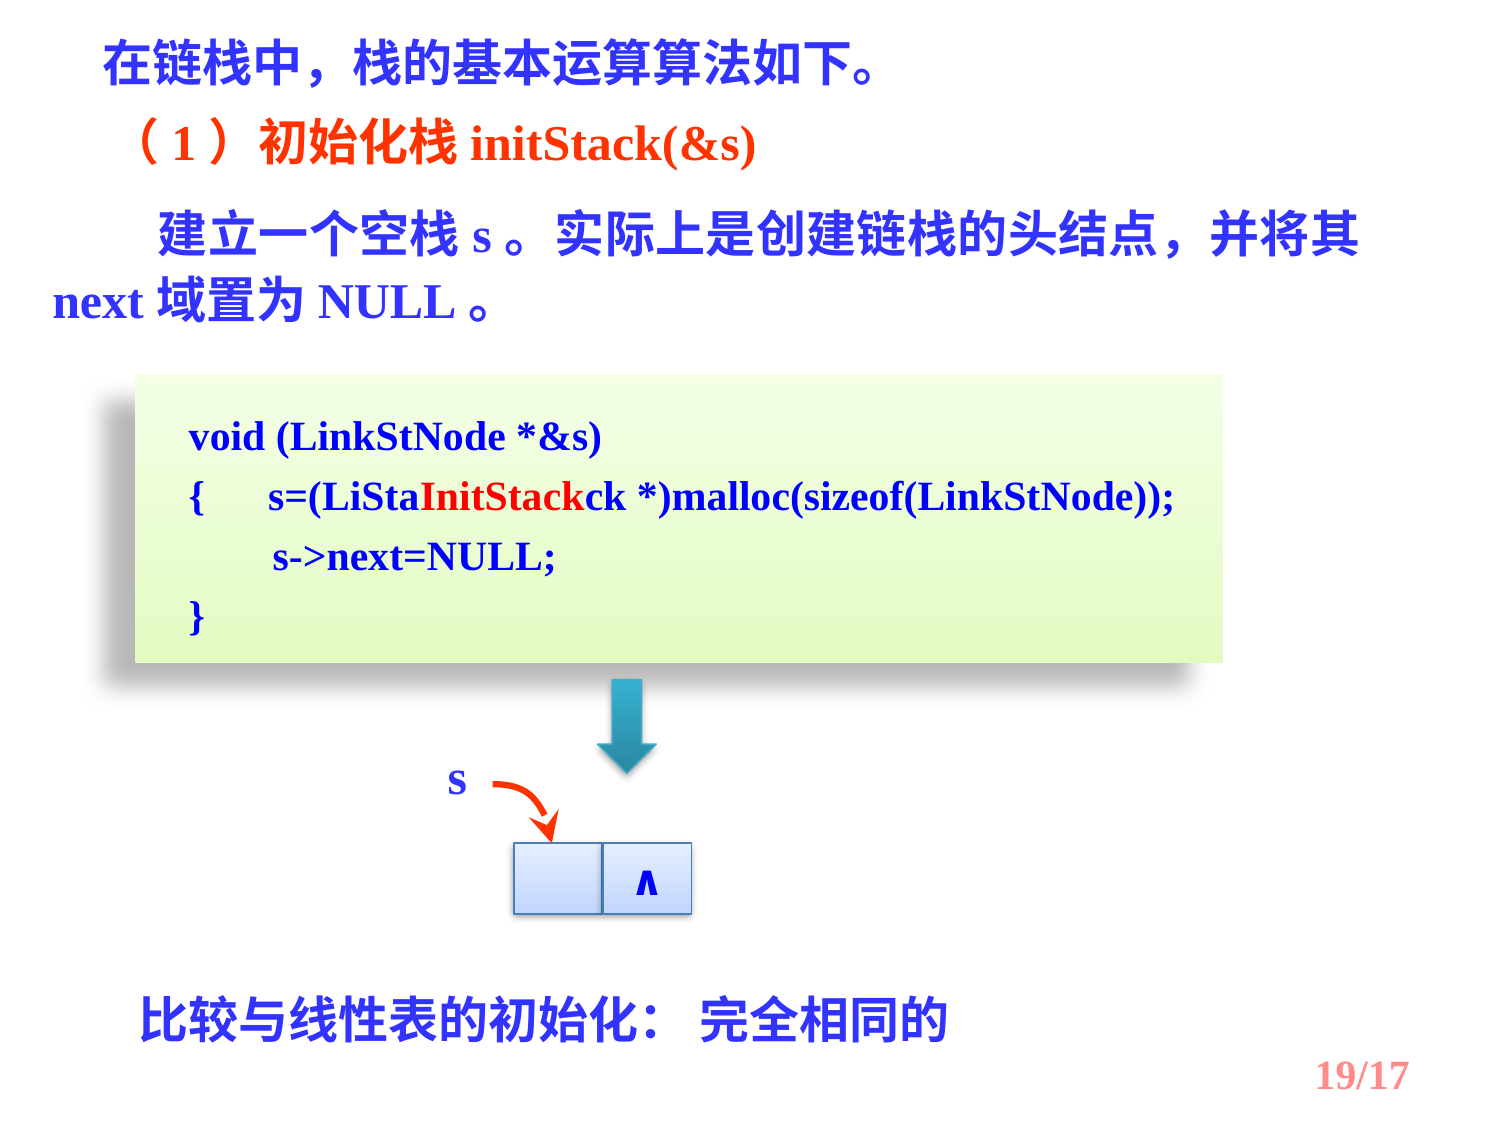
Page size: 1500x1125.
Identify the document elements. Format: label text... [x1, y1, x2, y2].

text_box 在链栈中，栈的基本运算算法如下。 （1）初始化栈initStack(&s) 建立一个空栈s。实际上是创建链栈的头结点，并将其next域置为NULL。 [37, 30, 1388, 336]
text_box 比较与线性表的初始化： 完全相同的 [100, 987, 1314, 1057]
slide_number /17 [1074, 1042, 1425, 1103]
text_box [421, 679, 692, 915]
text_box void (LinkStNode *&s) { s=(LiStaInitStackck *)malloc(sizeof(LinkStNode)); s->next=NULL; } [135, 374, 1223, 663]
